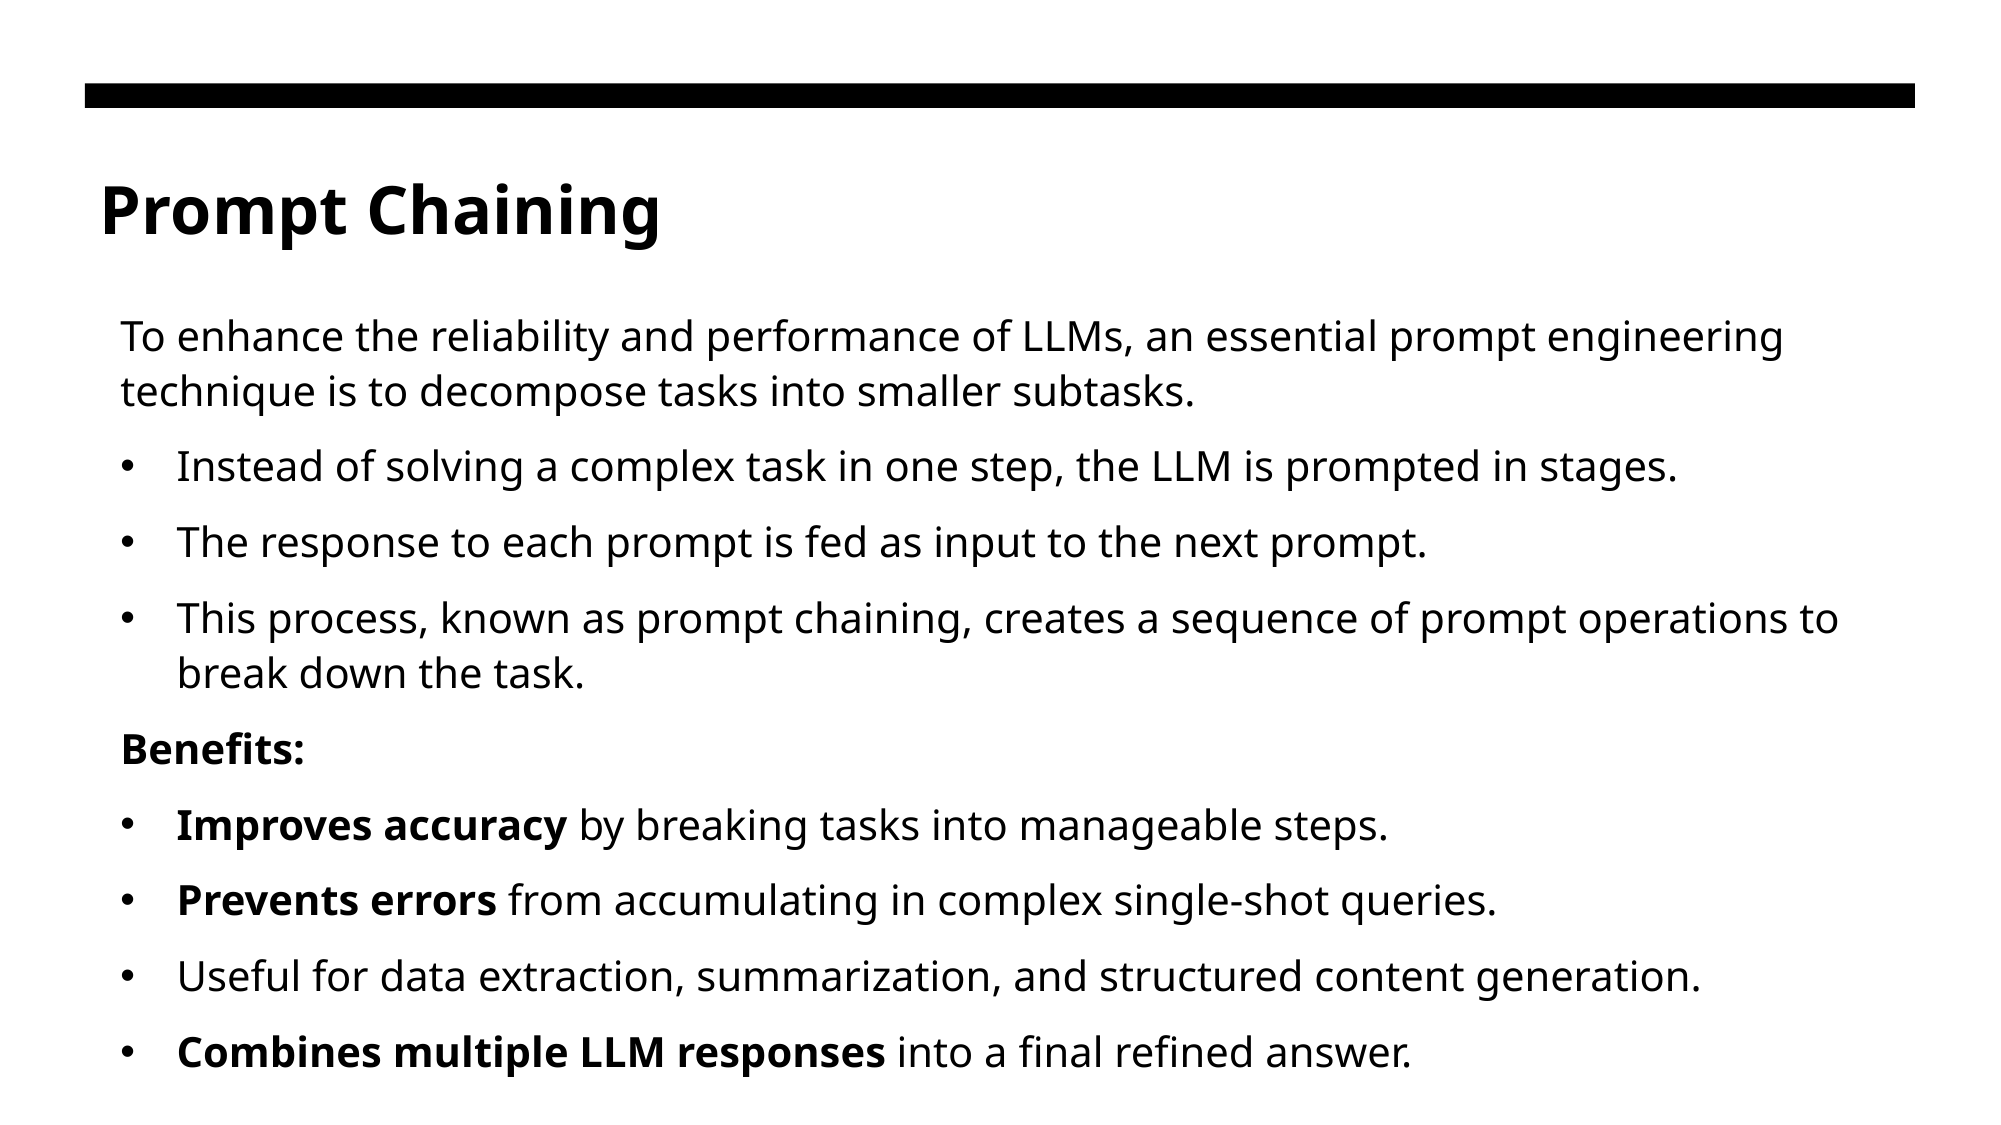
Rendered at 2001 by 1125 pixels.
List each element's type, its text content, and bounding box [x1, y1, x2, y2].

list To enhance the reliability and performance of LLMs, an essential prompt engineering technique is to decompose tasks into smaller subtasks. Instead of solving a complex task in one step, the LLM is prompted in stages. The response to each prompt is fed as input to the next prompt. This process, known as prompt chaining, creates a sequence of prompt operations to break down the task. Benefits: Improves accuracy by breaking tasks into manageable steps. Prevents errors from accumulating in complex single-shot queries. Useful for data extraction, summarization, and structured content generation. Combines multiple LLM responses into a final refined answer. [105, 296, 1937, 1099]
title Prompt Chaining [84, 160, 1917, 337]
